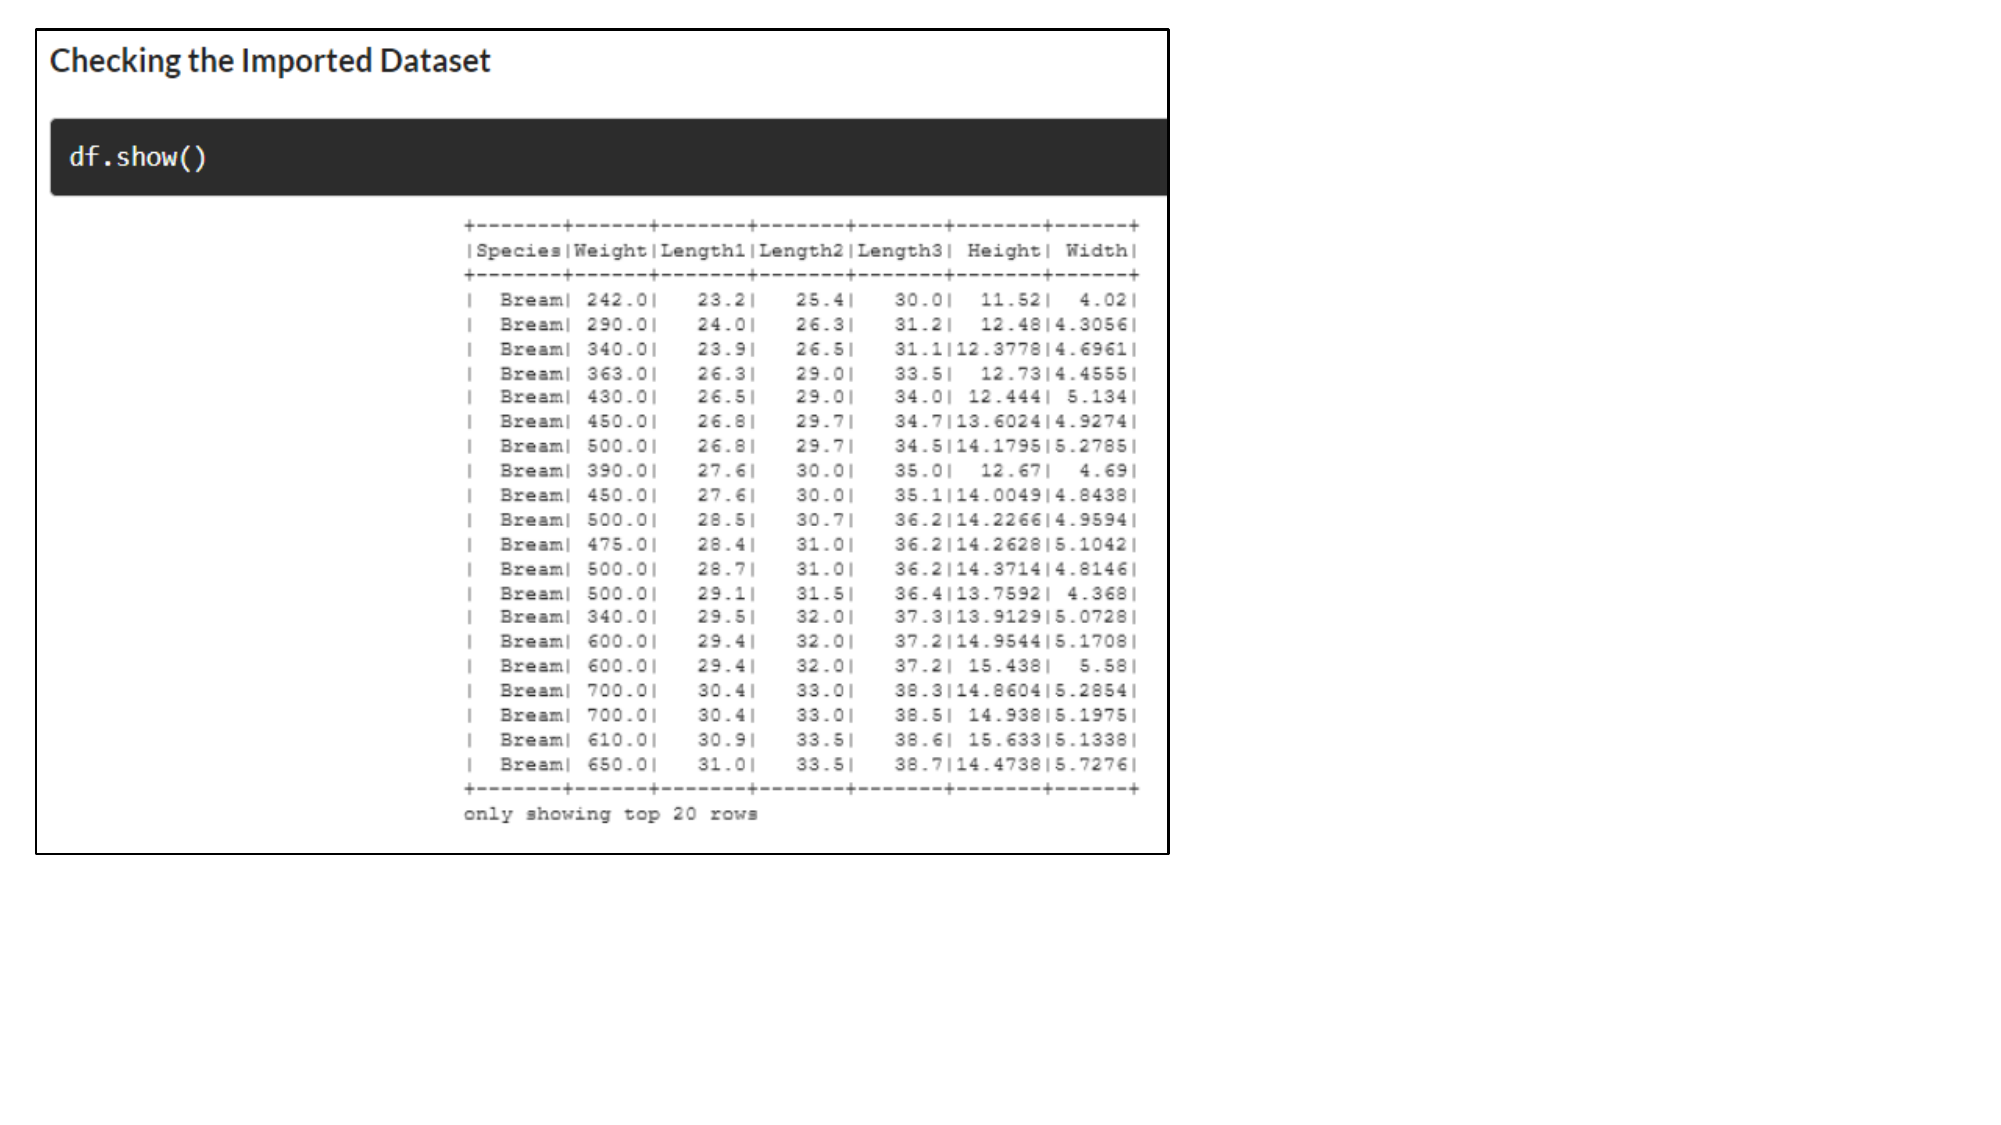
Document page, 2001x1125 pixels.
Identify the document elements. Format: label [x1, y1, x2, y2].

picture [37, 30, 1167, 853]
